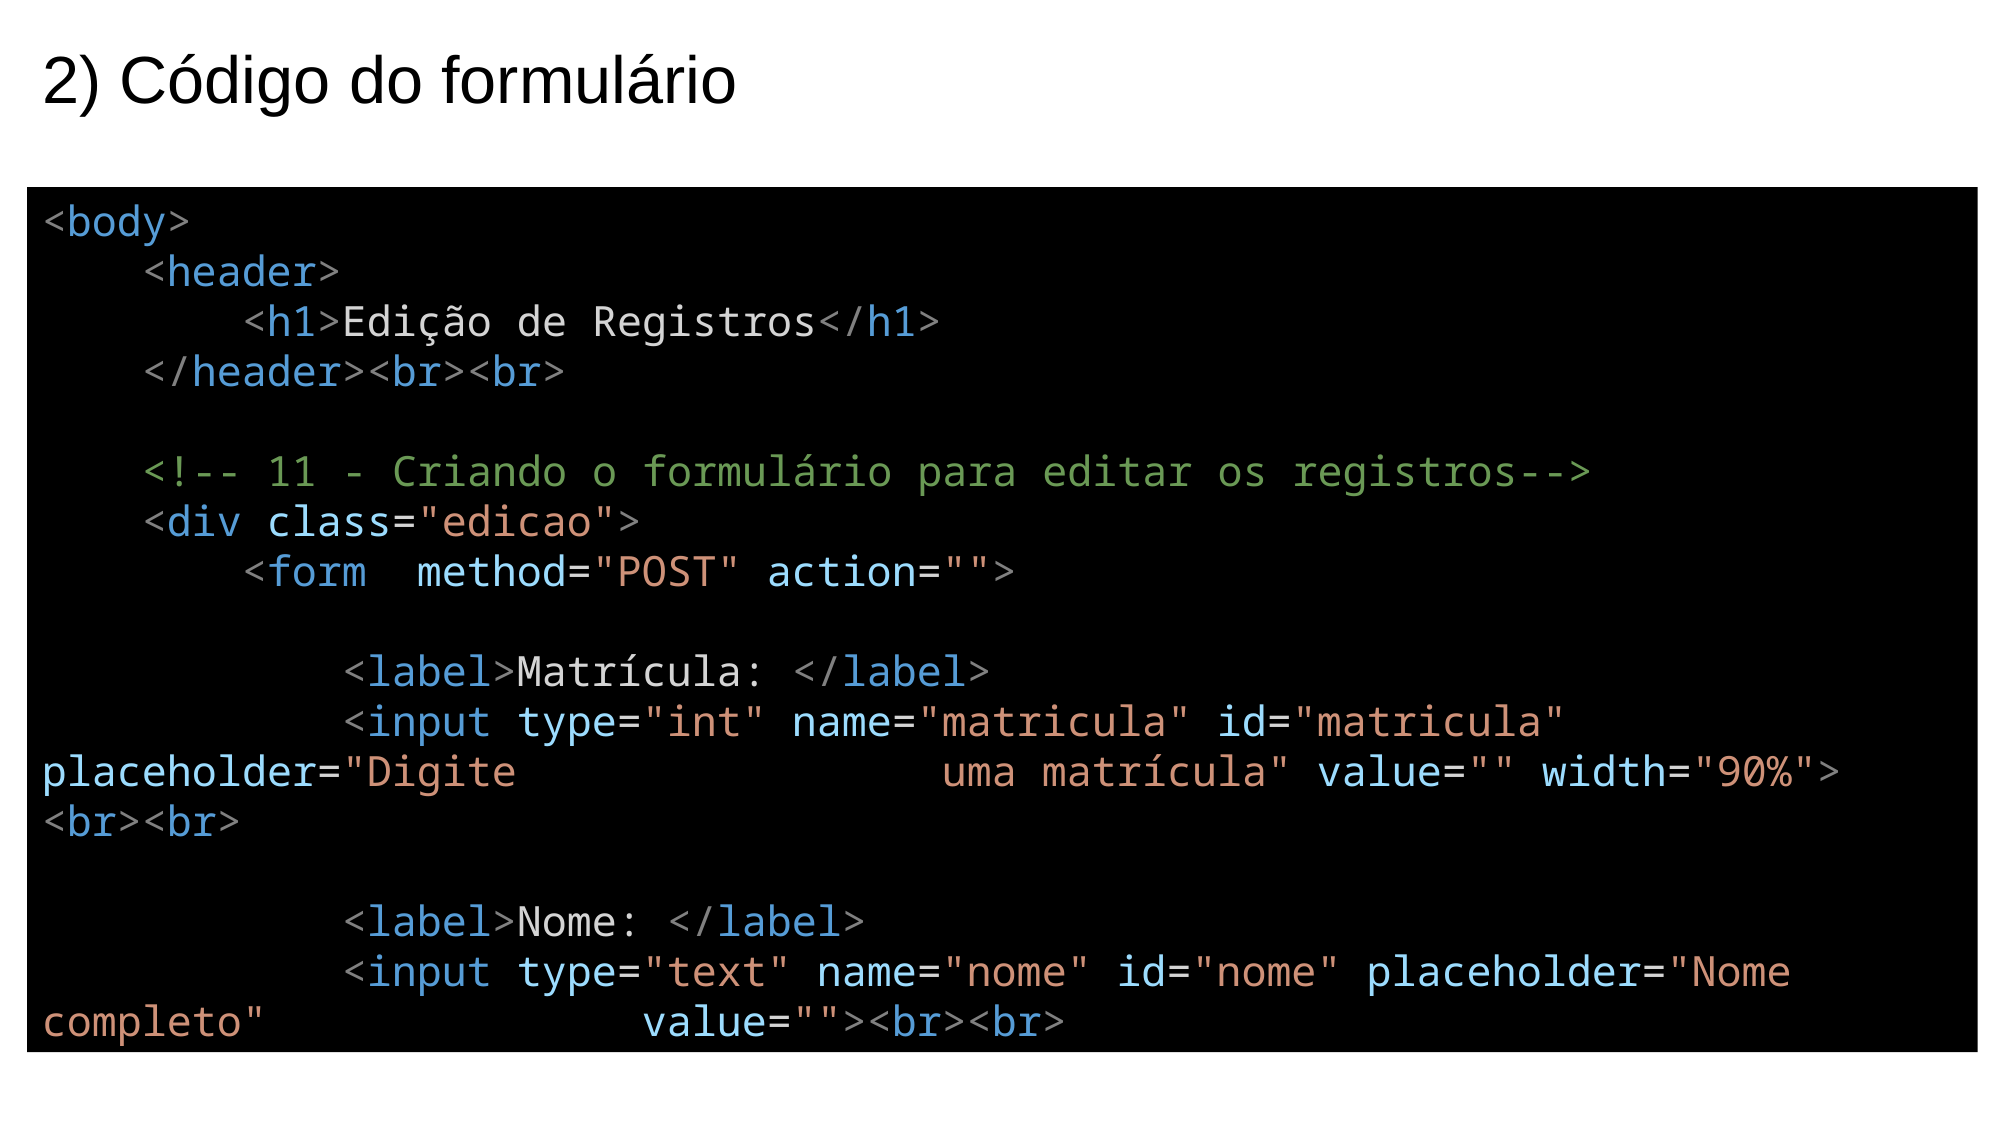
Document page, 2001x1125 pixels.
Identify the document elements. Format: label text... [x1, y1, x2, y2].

title 2) Código do formulário [27, 33, 1944, 126]
text_box <body> <header> <h1>Edição de Registros</h1> </header><br><br> <!-- 11 - Criando o formulário para editar os registros--> <div class="edicao"> <form method="POST" action=""> <label>Matrícula: </label> <input type="int" name="matricula" id="matricula" placeholder="Digite uma matrícula" value="" width="90%"> <br><br> <label>Nome: </label> <input type="text" name="nome" id="nome" placeholder="Nome completo" value=""><br><br> [27, 187, 1978, 1053]
